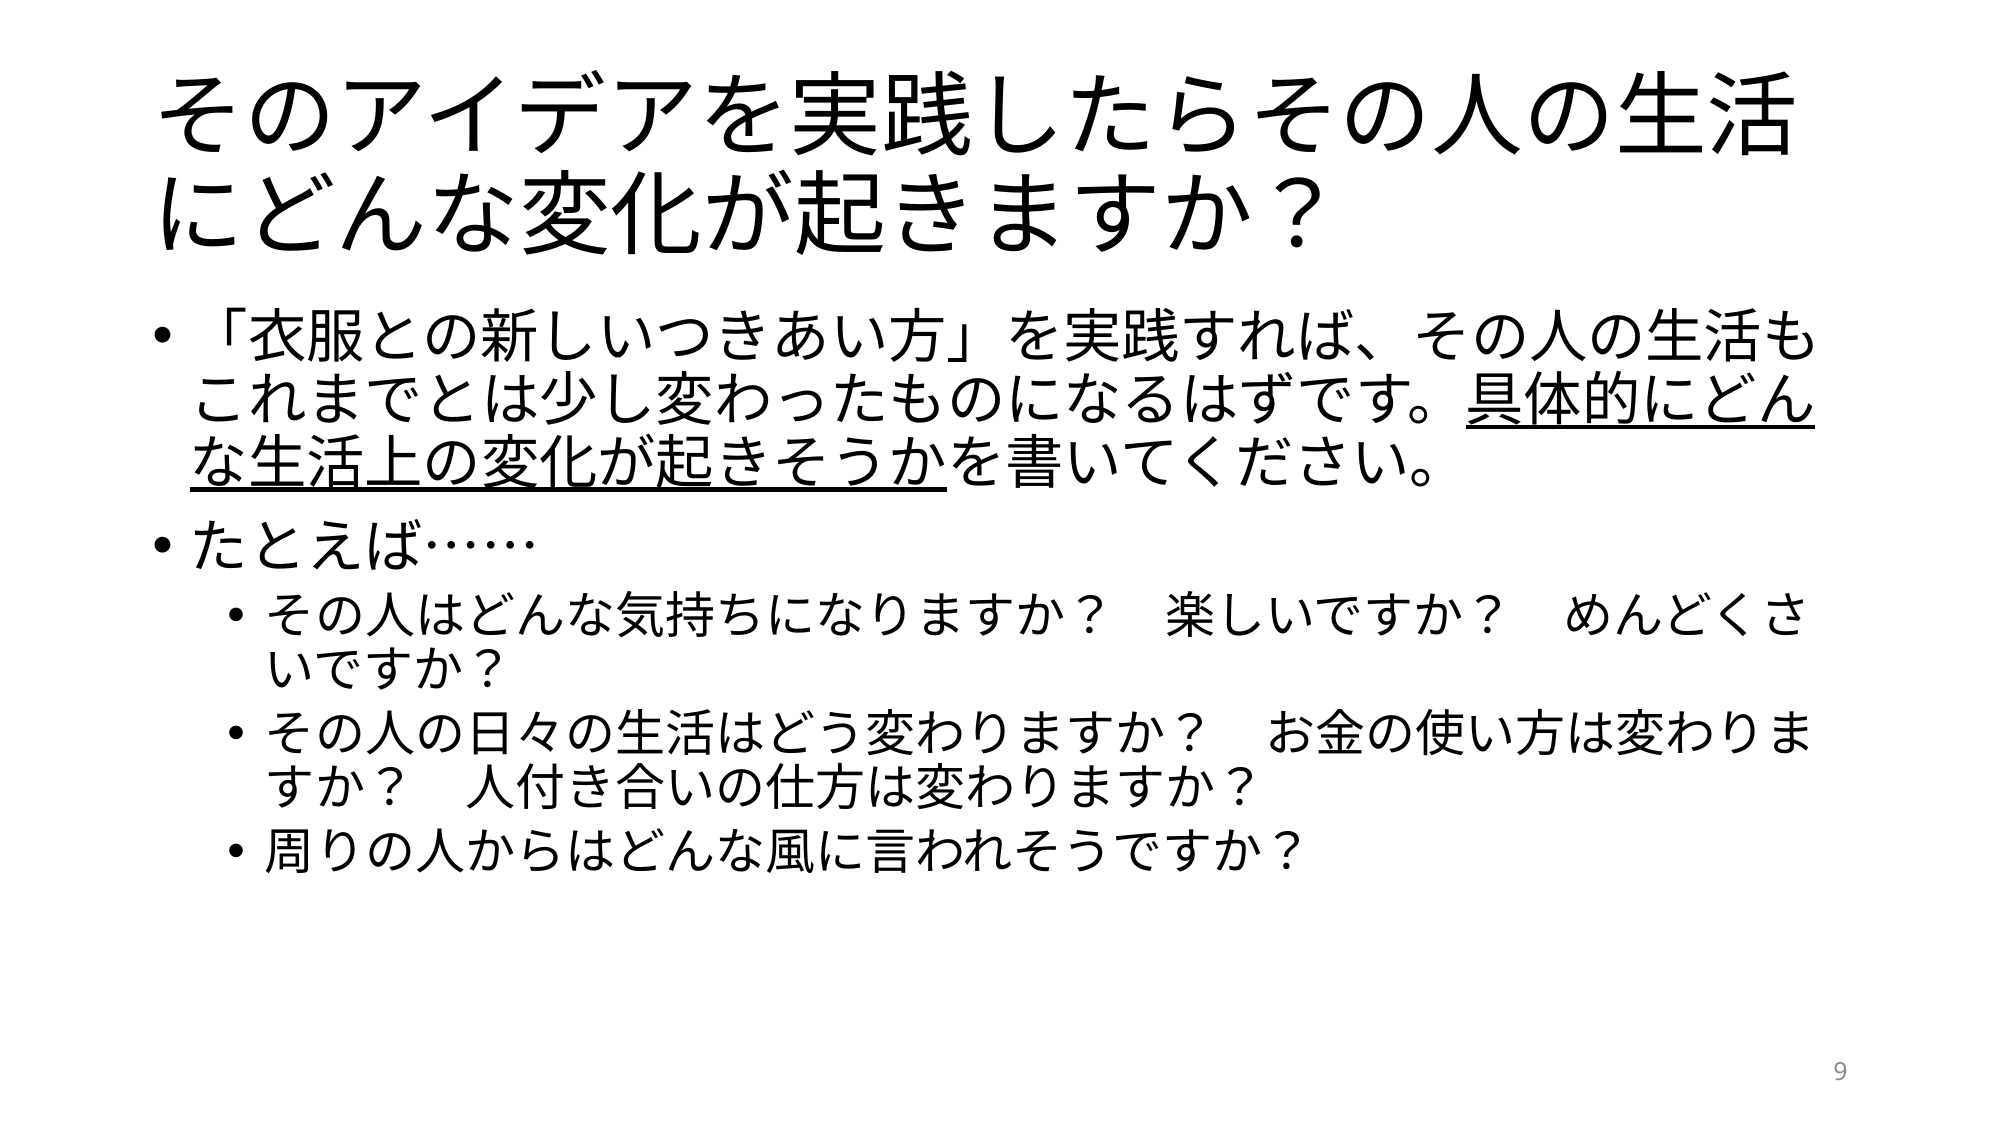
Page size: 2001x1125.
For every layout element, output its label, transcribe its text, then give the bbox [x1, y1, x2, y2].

slide_number 9 [1412, 1042, 1863, 1103]
list 「衣服との新しいつきあい方」を実践すれば、その人の生活もこれまでとは少し変わったものになるはずです。具体的にどんな生活上の変化が起きそうかを書いてください。 たとえば…… その人はどんな気持ちになりますか？ 楽しいですか？ めんどくさいですか？ その人の日々の生活はどう変わりますか？ お金の使い方は変わりますか？ 人付き合いの仕方は変わりますか？ 周りの人からはどんな風に言われそうですか？ [137, 299, 1863, 1014]
title そのアイデアを実践したらその人の生活にどんな変化が起きますか？ [137, 59, 1863, 278]
